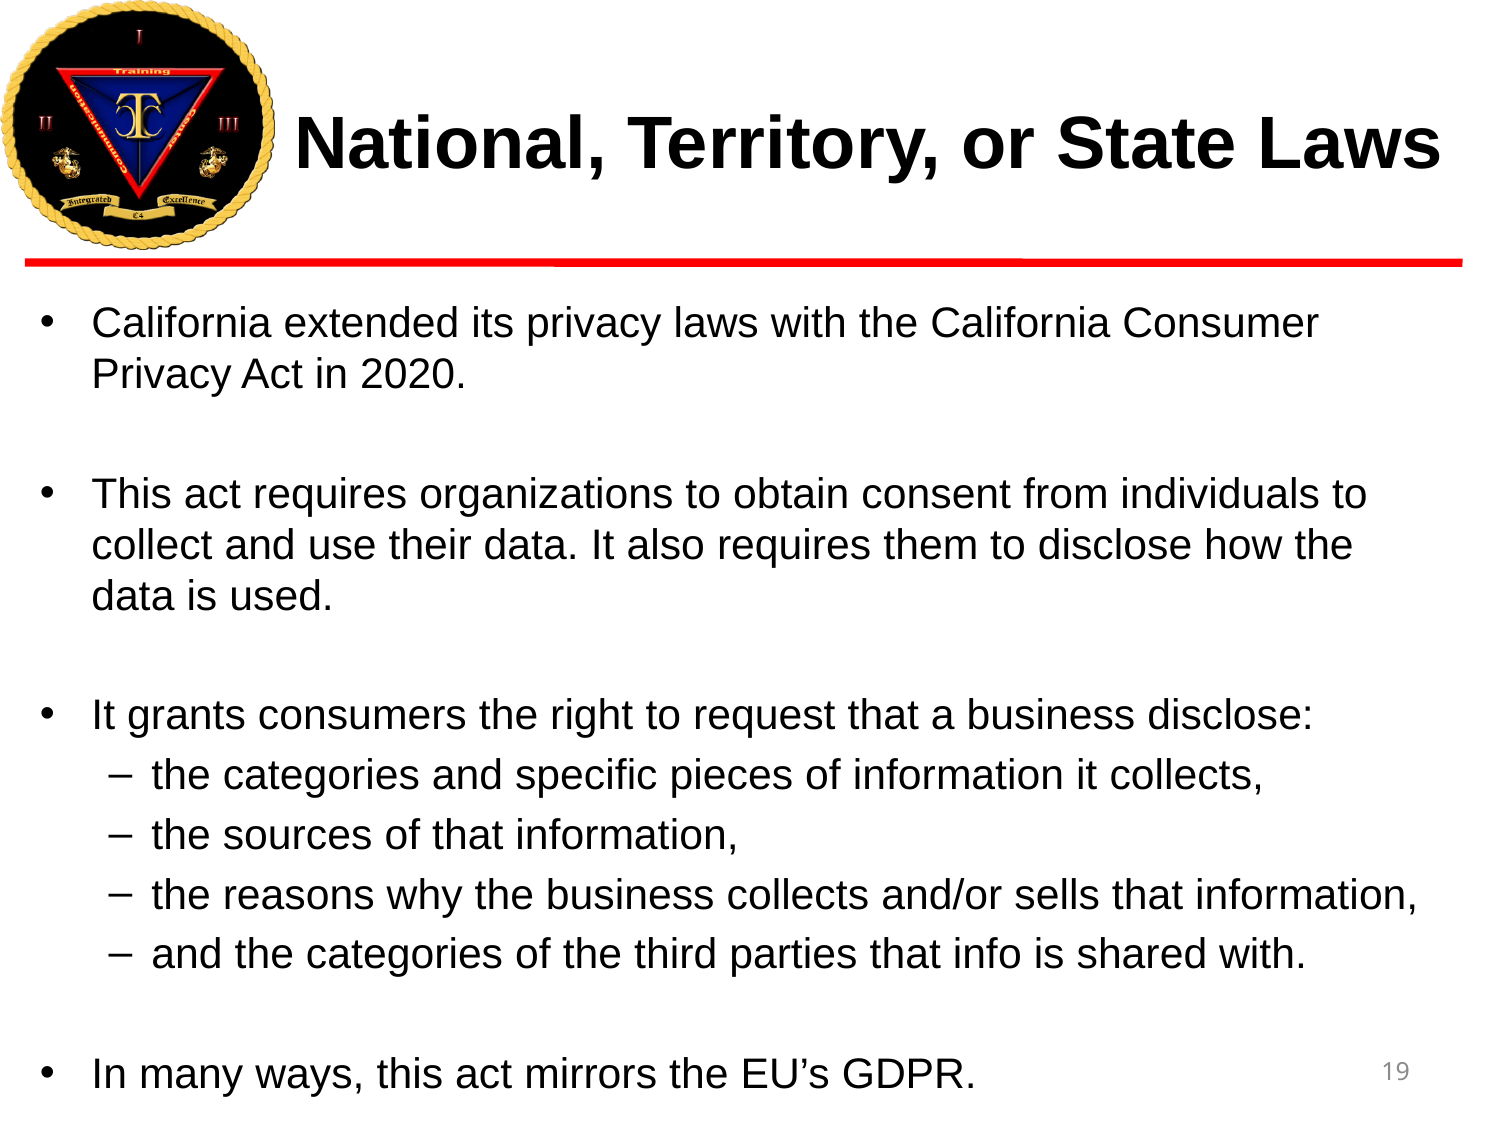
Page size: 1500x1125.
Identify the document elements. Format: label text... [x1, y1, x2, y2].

slide_number 19 [1074, 1042, 1425, 1103]
list California extended its privacy laws with the California Consumer Privacy Act in 2020. This act requires organizations to obtain consent from individuals to collect and use their data. It also requires them to disclose how the data is used. It grants consumers the right to request that a business disclose: the categories and specific pieces of information it collects, the sources of that information, the reasons why the business collects and/or sells that information, and the categories of the third parties that info is shared with. In many ways, this act mirrors the EU’s GDPR. [24, 287, 1463, 1125]
title National, Territory, or State Laws [274, 44, 1463, 233]
picture [0, 0, 275, 250]
